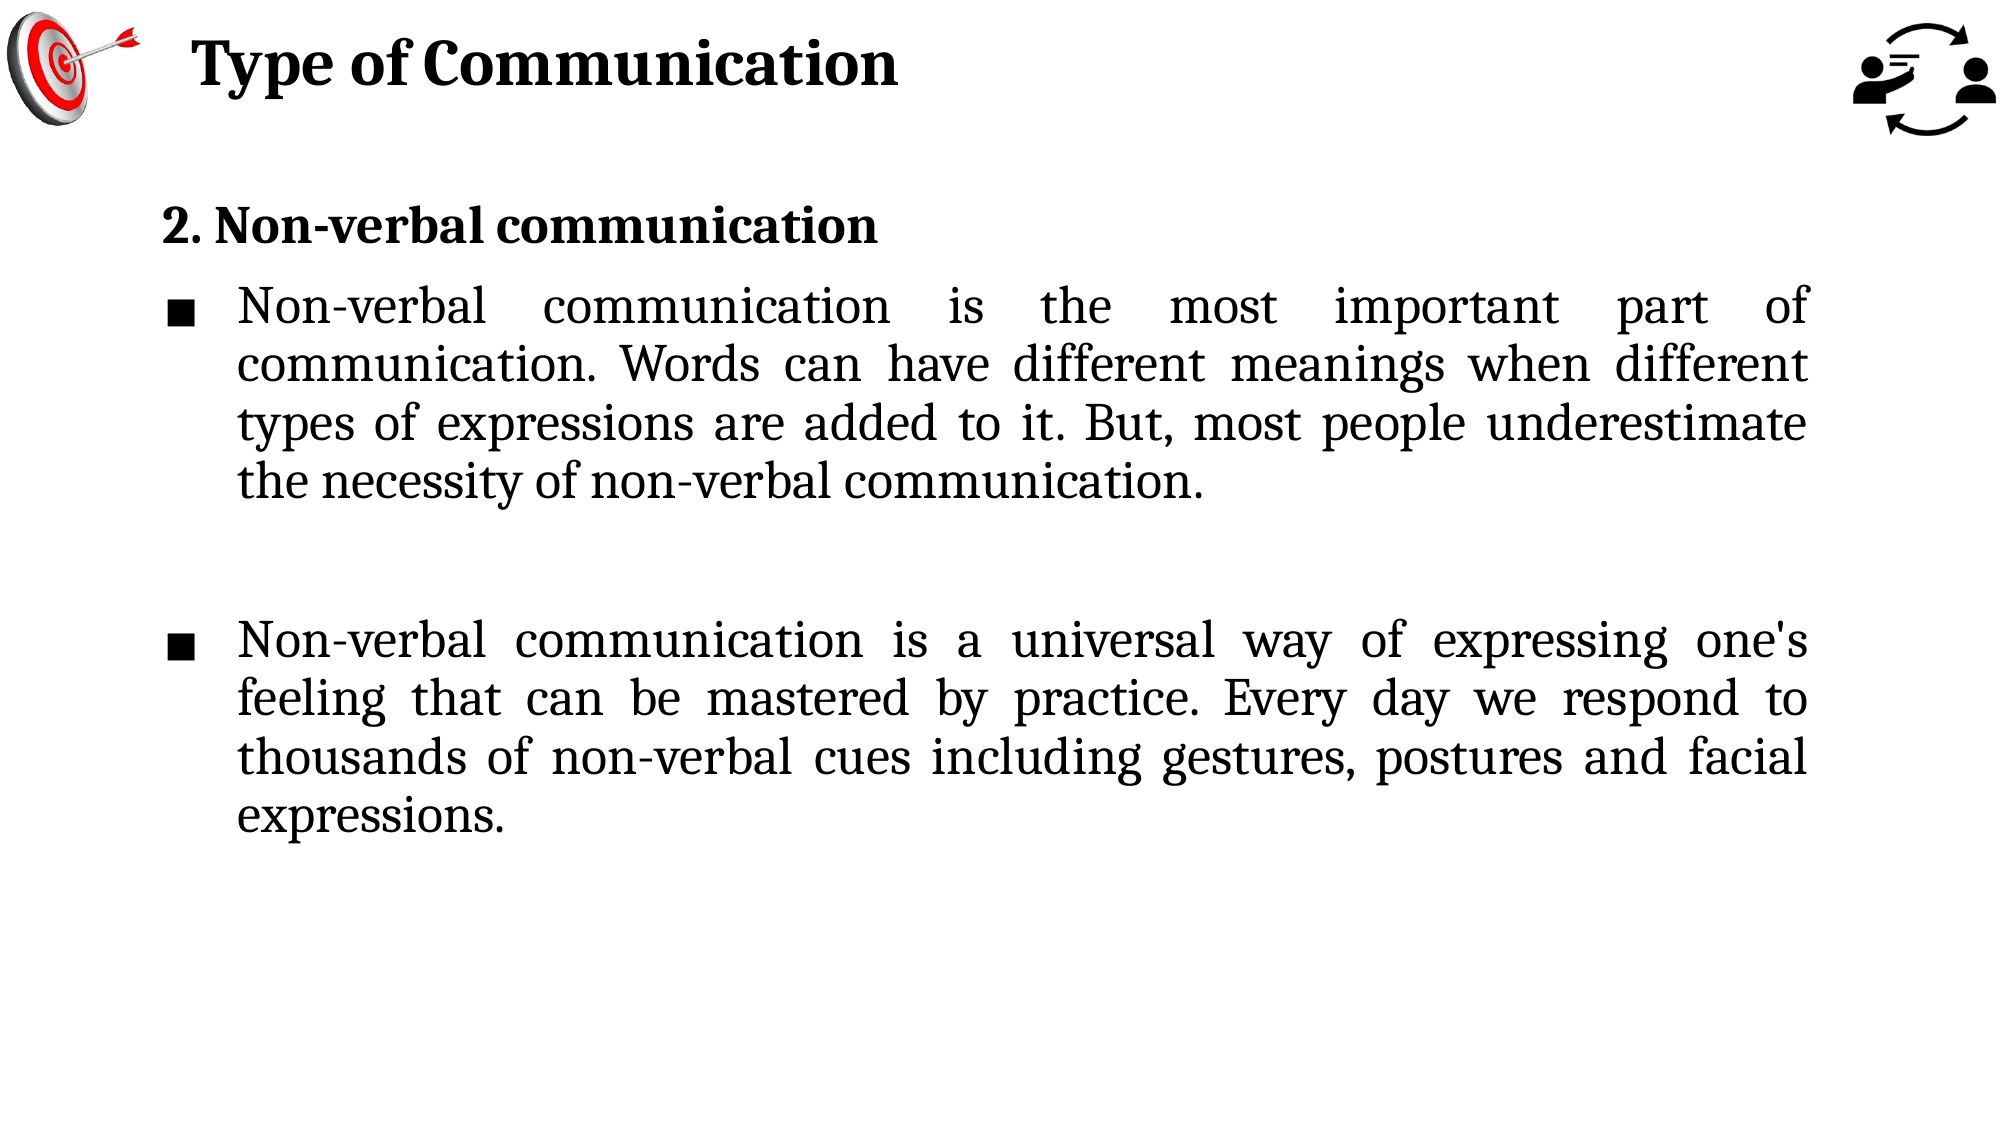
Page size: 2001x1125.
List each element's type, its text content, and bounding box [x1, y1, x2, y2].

text_box 2. Non-verbal communication Non-verbal communication is the most important part of communication. Words can have different meanings when different types of expressions are added to it. But, most people underestimate the necessity of non-verbal communication. Non-verbal communication is a universal way of expressing one's feeling that can be mastered by practice. Every day we respond to thousands of non-verbal cues including gestures, postures and facial expressions. [147, 189, 1826, 901]
text_box Type of Communication [176, 11, 1287, 107]
picture [1853, 1, 1996, 158]
picture [2, 3, 149, 132]
